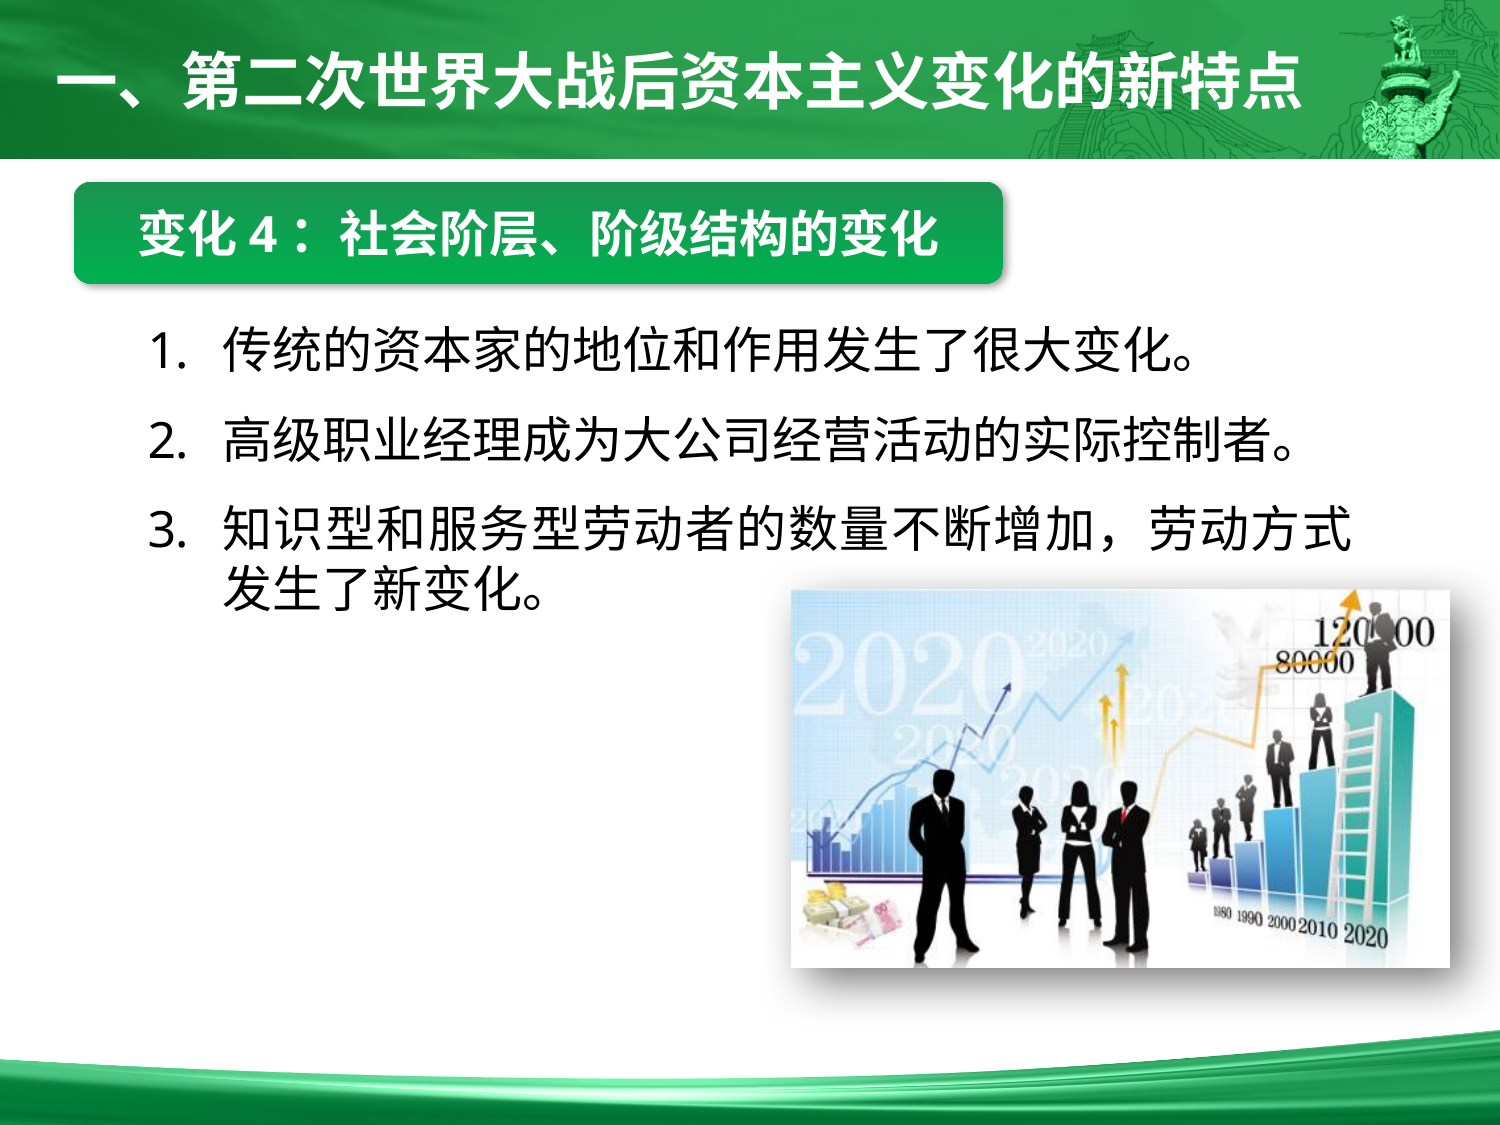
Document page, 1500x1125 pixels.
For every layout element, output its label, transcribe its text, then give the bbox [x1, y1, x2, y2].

text_box 变化4：社会阶层、阶级结构的变化 [73, 181, 1004, 285]
picture [0, 1027, 1500, 1125]
picture [0, 0, 1500, 159]
text_box 一、第二次世界大战后资本主义变化的新特点 [0, 34, 1361, 125]
picture [791, 589, 1450, 969]
text_box 传统的资本家的地位和作用发生了很大变化。 高级职业经理成为大公司经营活动的实际控制者。 知识型和服务型劳动者的数量不断增加，劳动方式发生了新变化。 [132, 311, 1368, 625]
